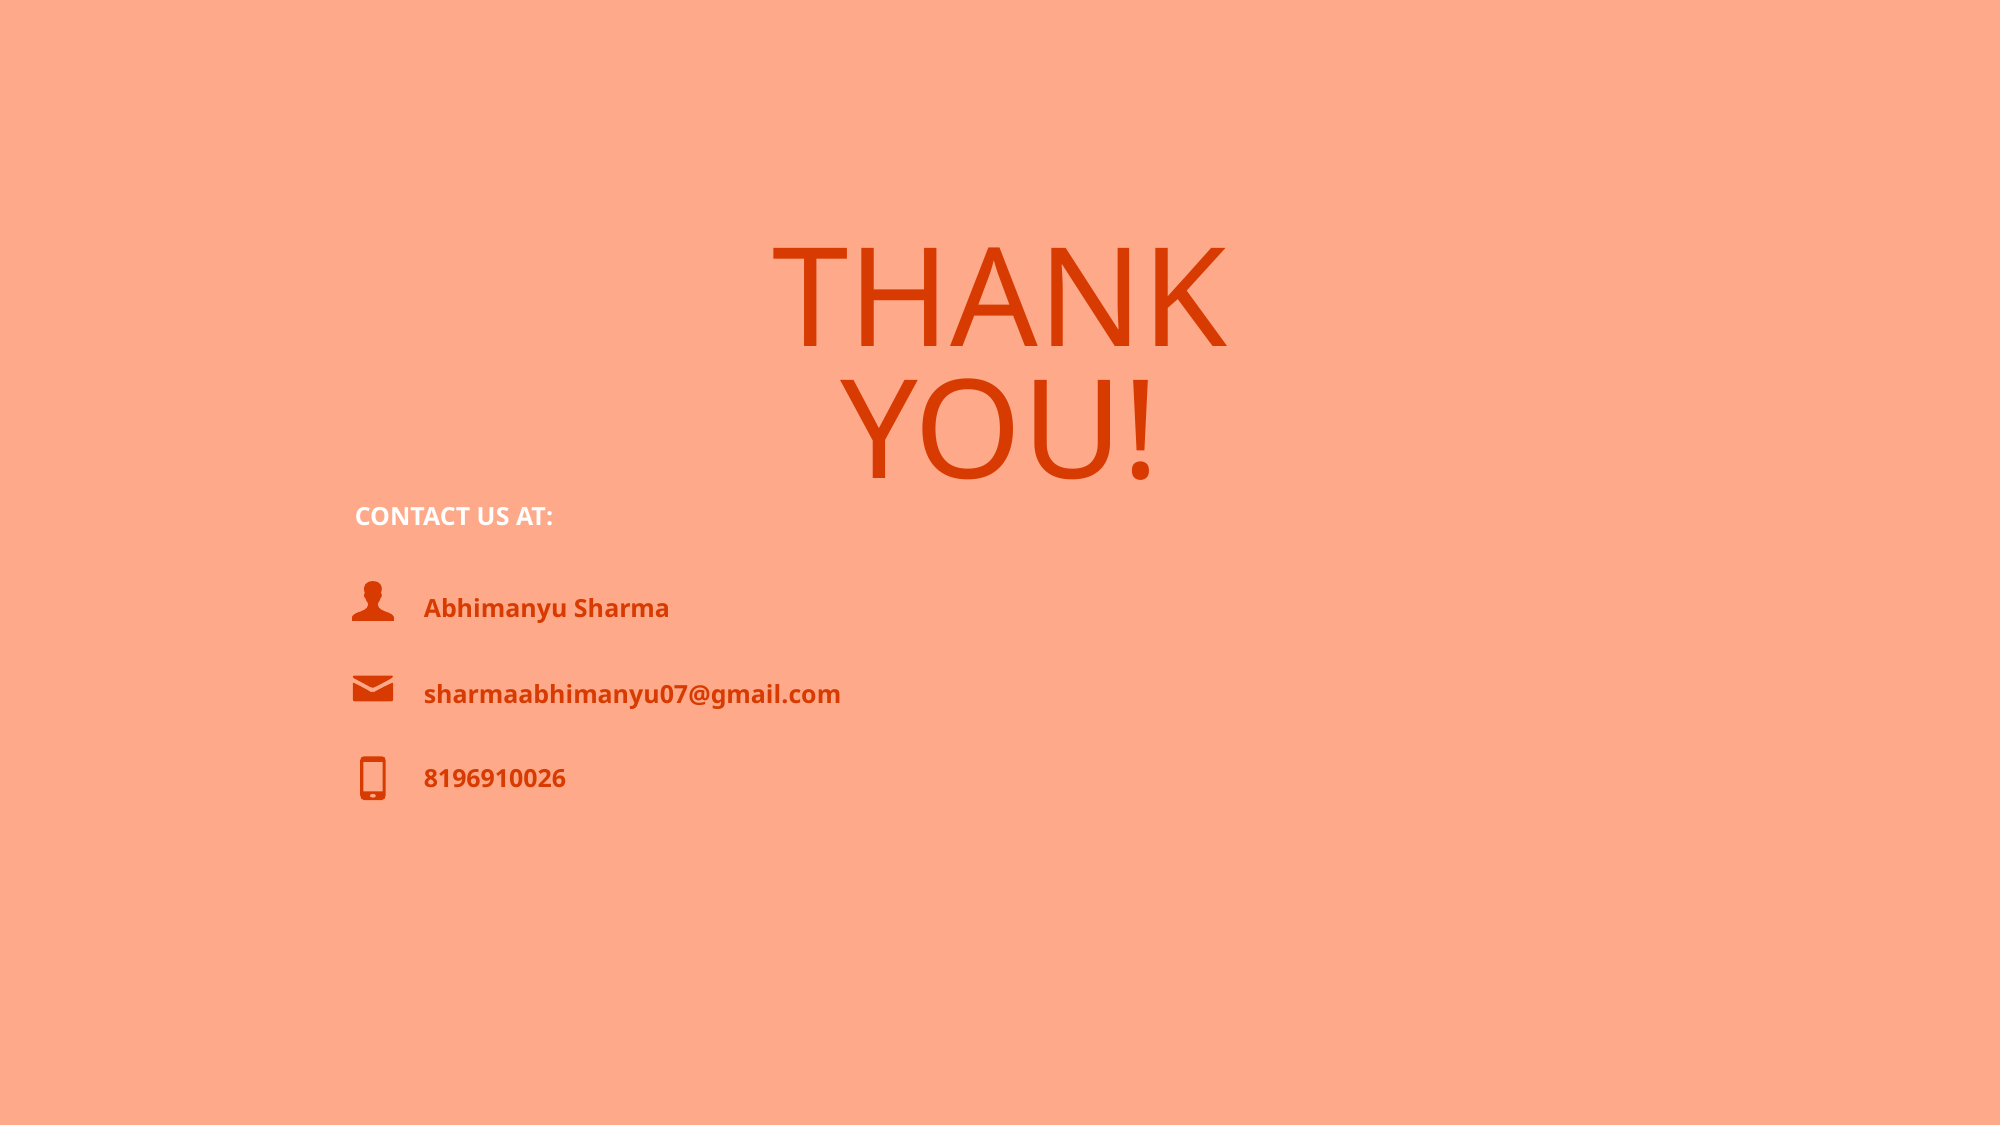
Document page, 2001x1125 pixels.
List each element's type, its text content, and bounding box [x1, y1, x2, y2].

text_box [360, 756, 386, 801]
text_box 8196910026 [408, 749, 874, 800]
text_box CONTACT US AT: [340, 487, 805, 539]
text_box [352, 675, 394, 688]
text_box sharmaabhimanyu07@gmail.com [408, 664, 874, 716]
text_box Abhimanyu Sharma [408, 579, 874, 631]
text_box [352, 682, 394, 702]
text_box THANK YOU! [622, 233, 1378, 513]
text_box [352, 581, 394, 621]
